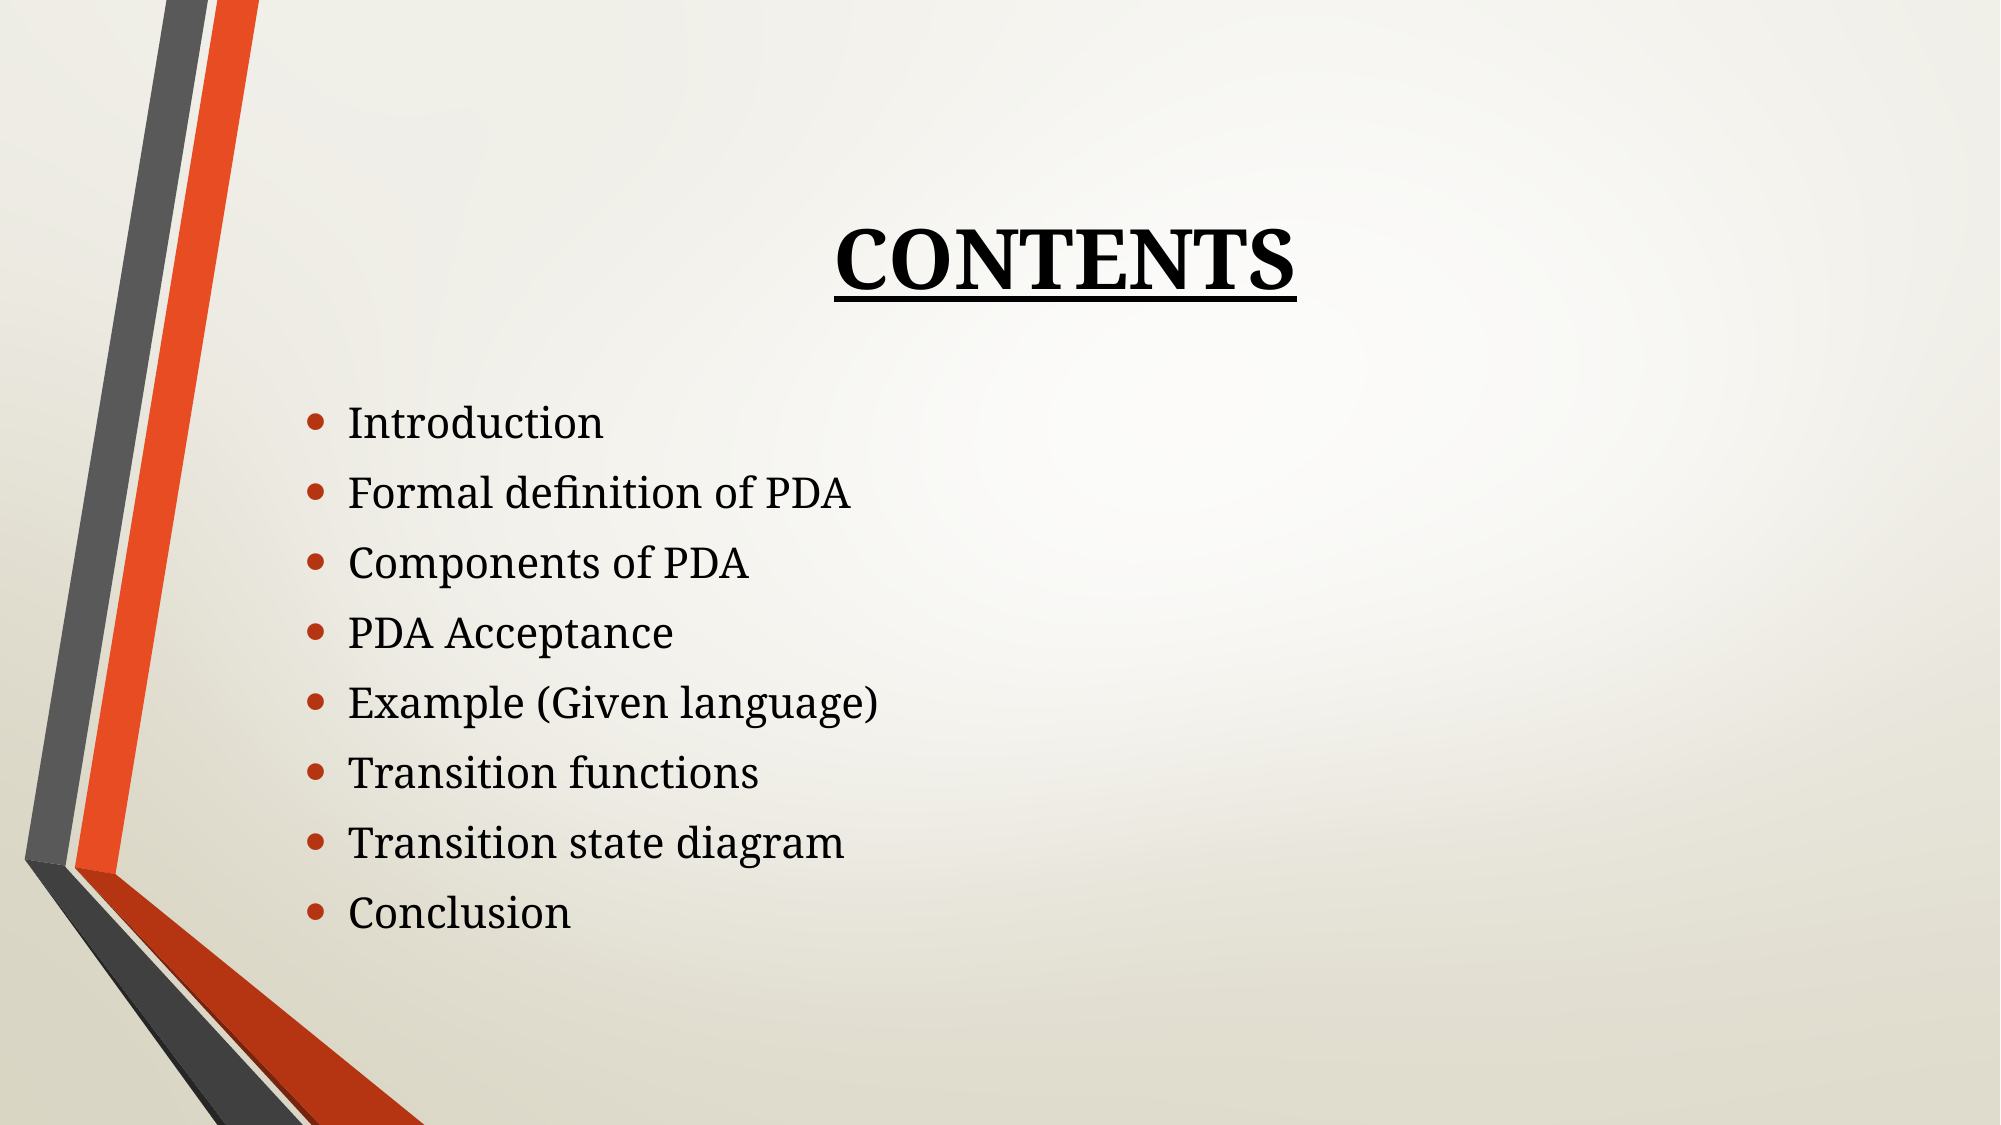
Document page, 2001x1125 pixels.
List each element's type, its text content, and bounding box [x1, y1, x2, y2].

title CONTENTS [243, 112, 1887, 400]
list Introduction Formal definition of PDA Components of PDA PDA Acceptance Example (Given language) Transition functions Transition state diagram Conclusion [289, 388, 1850, 950]
